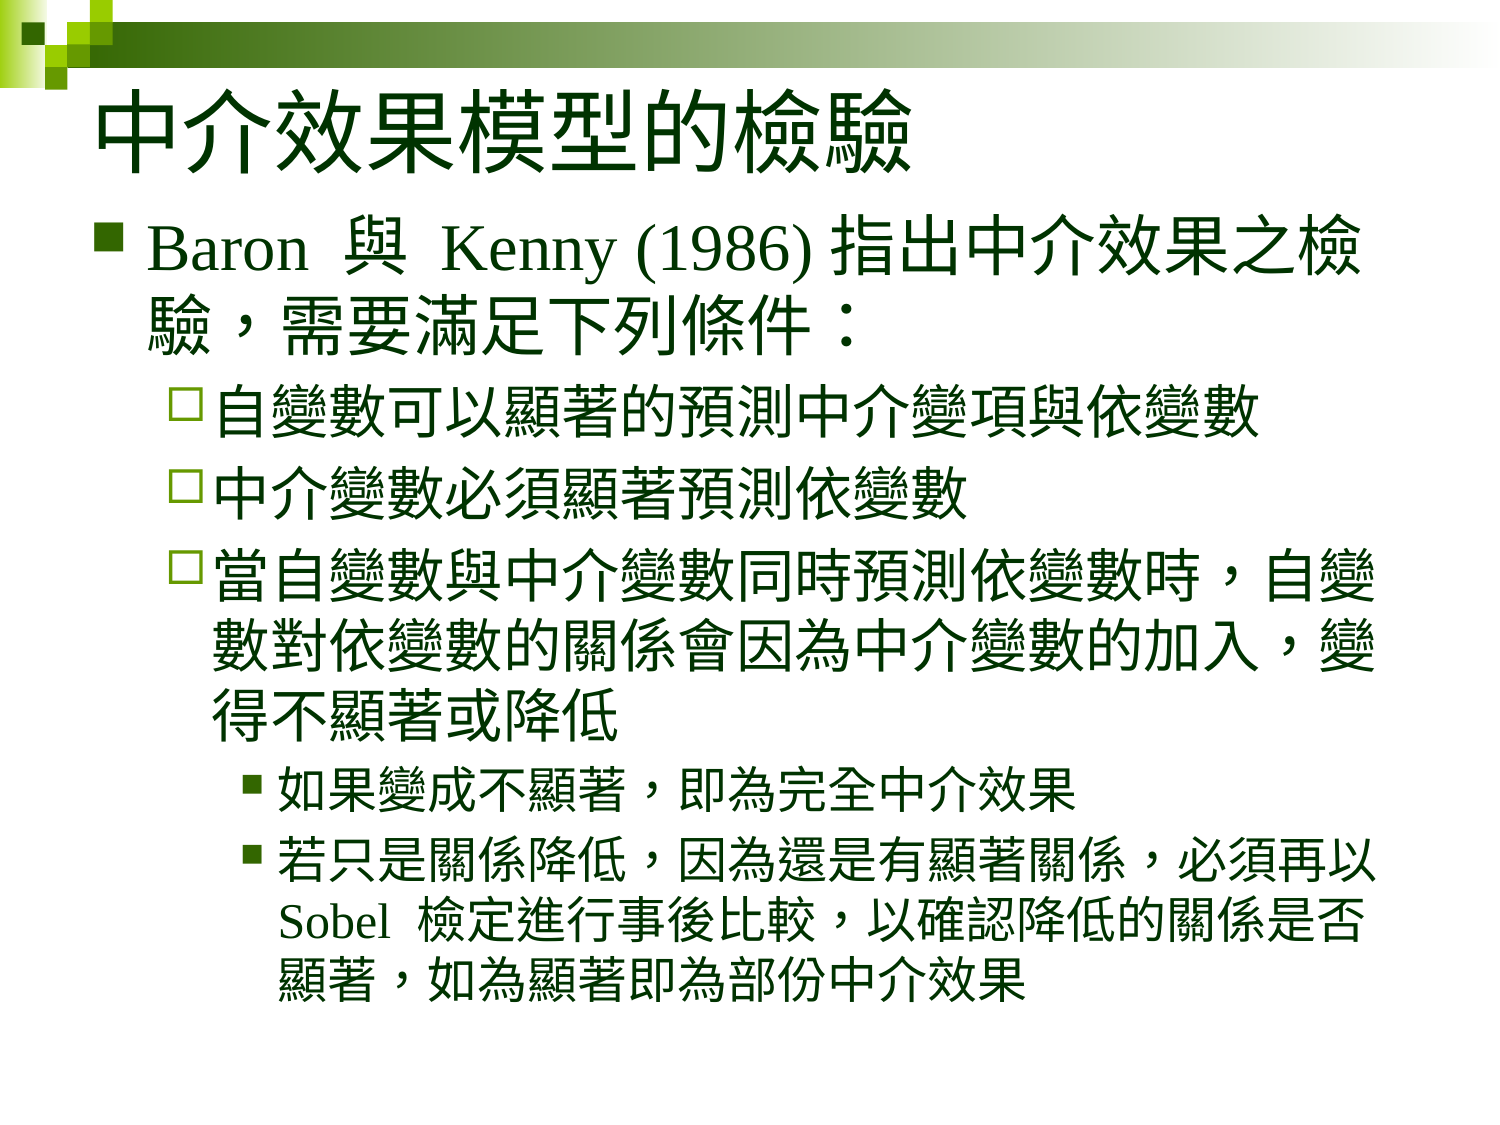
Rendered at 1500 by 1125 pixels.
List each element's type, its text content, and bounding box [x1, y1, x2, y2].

title 中介效果模型的檢驗 [74, 74, 1426, 185]
list Baron 與 Kenny (1986)指出中介效果之檢驗，需要滿足下列條件： 自變數可以顯著的預測中介變項與依變數 中介變數必須顯著預測依變數 當自變數與中介變數同時預測依變數時，自變數對依變數的關係會因為中介變數的加入，變得不顯著或降低 如果變成不顯著，即為完全中介效果 若只是關係降低，因為還是有顯著關係，必須再以 Sobel 檢定進行事後比較，以確認降低的關係是否顯著，如為顯著即為部份中介效果 [74, 196, 1426, 1048]
